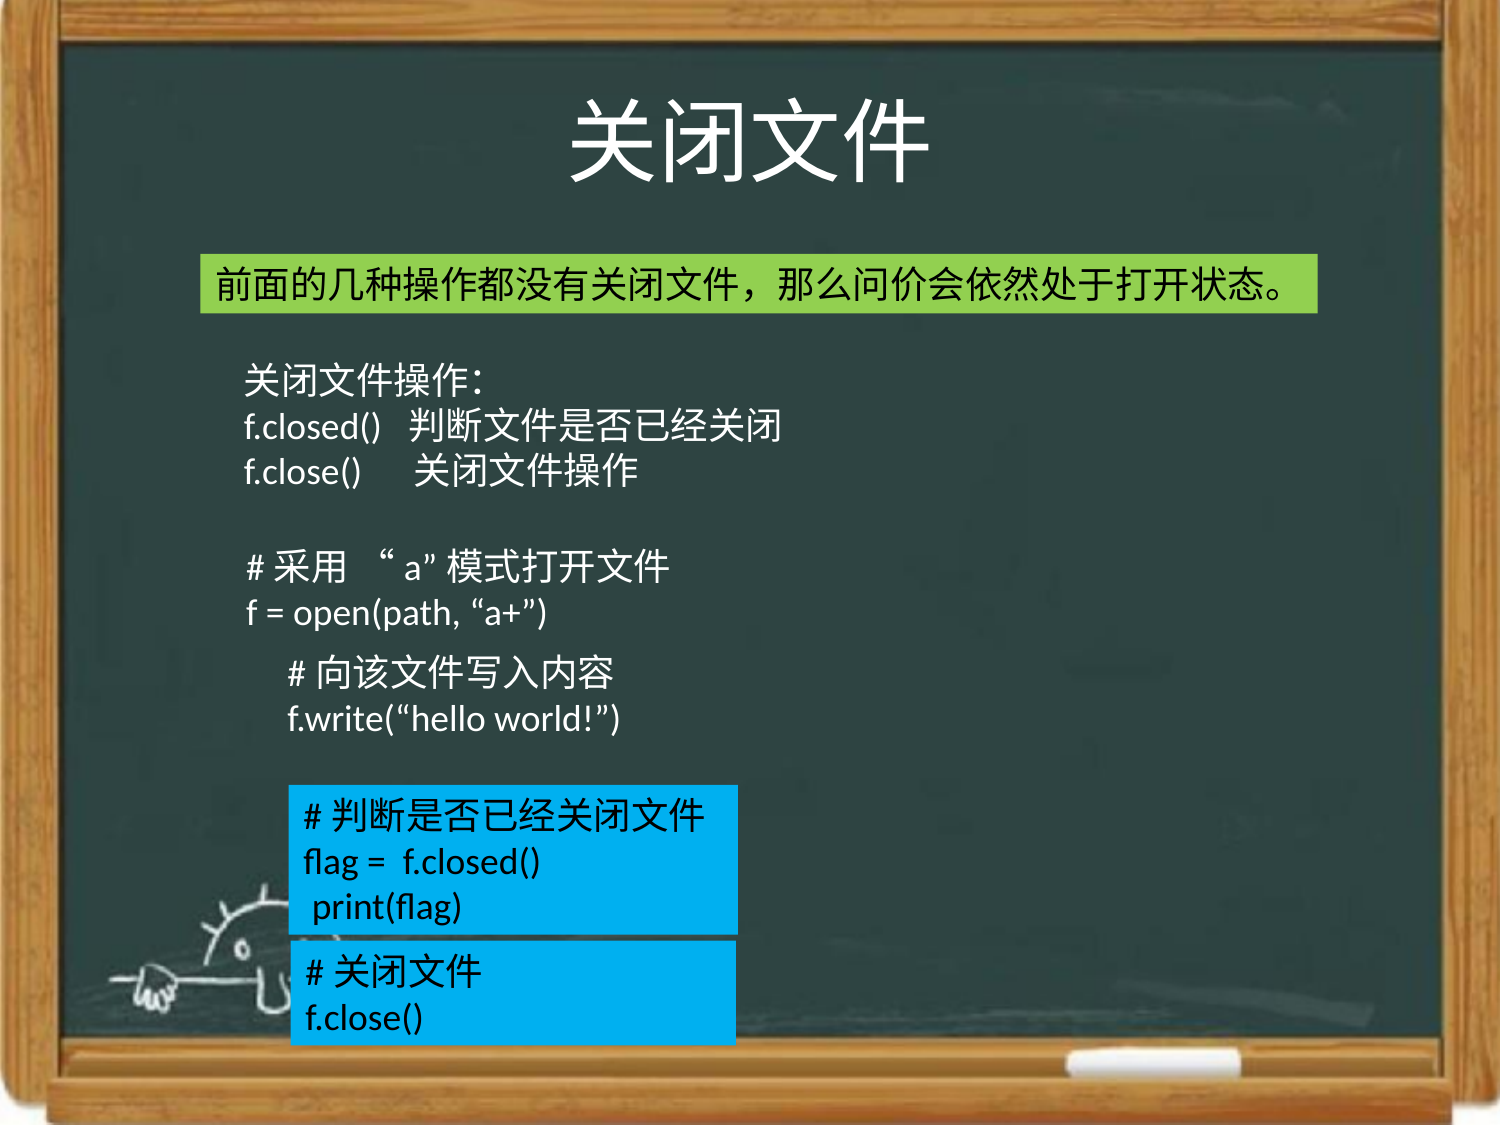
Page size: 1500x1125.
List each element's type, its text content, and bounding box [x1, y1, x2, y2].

text_box #判断是否已经关闭文件 flag = f.closed() print(flag) [288, 784, 738, 935]
text_box 关闭文件操作： f.closed() 判断文件是否已经关闭 f.close() 关闭文件操作 [229, 349, 798, 500]
text_box #采用 “a”模式打开文件 f = open(path, “a+”) [231, 535, 695, 641]
text_box 前面的几种操作都没有关闭文件，那么问价会依然处于打开状态。 [200, 253, 1318, 314]
picture [0, 0, 1500, 1125]
text_box #关闭文件 f.close() [290, 940, 736, 1046]
text_box #向该文件写入内容 f.write(“hello world!”) [272, 641, 637, 747]
title 关闭文件 [75, 45, 1425, 233]
